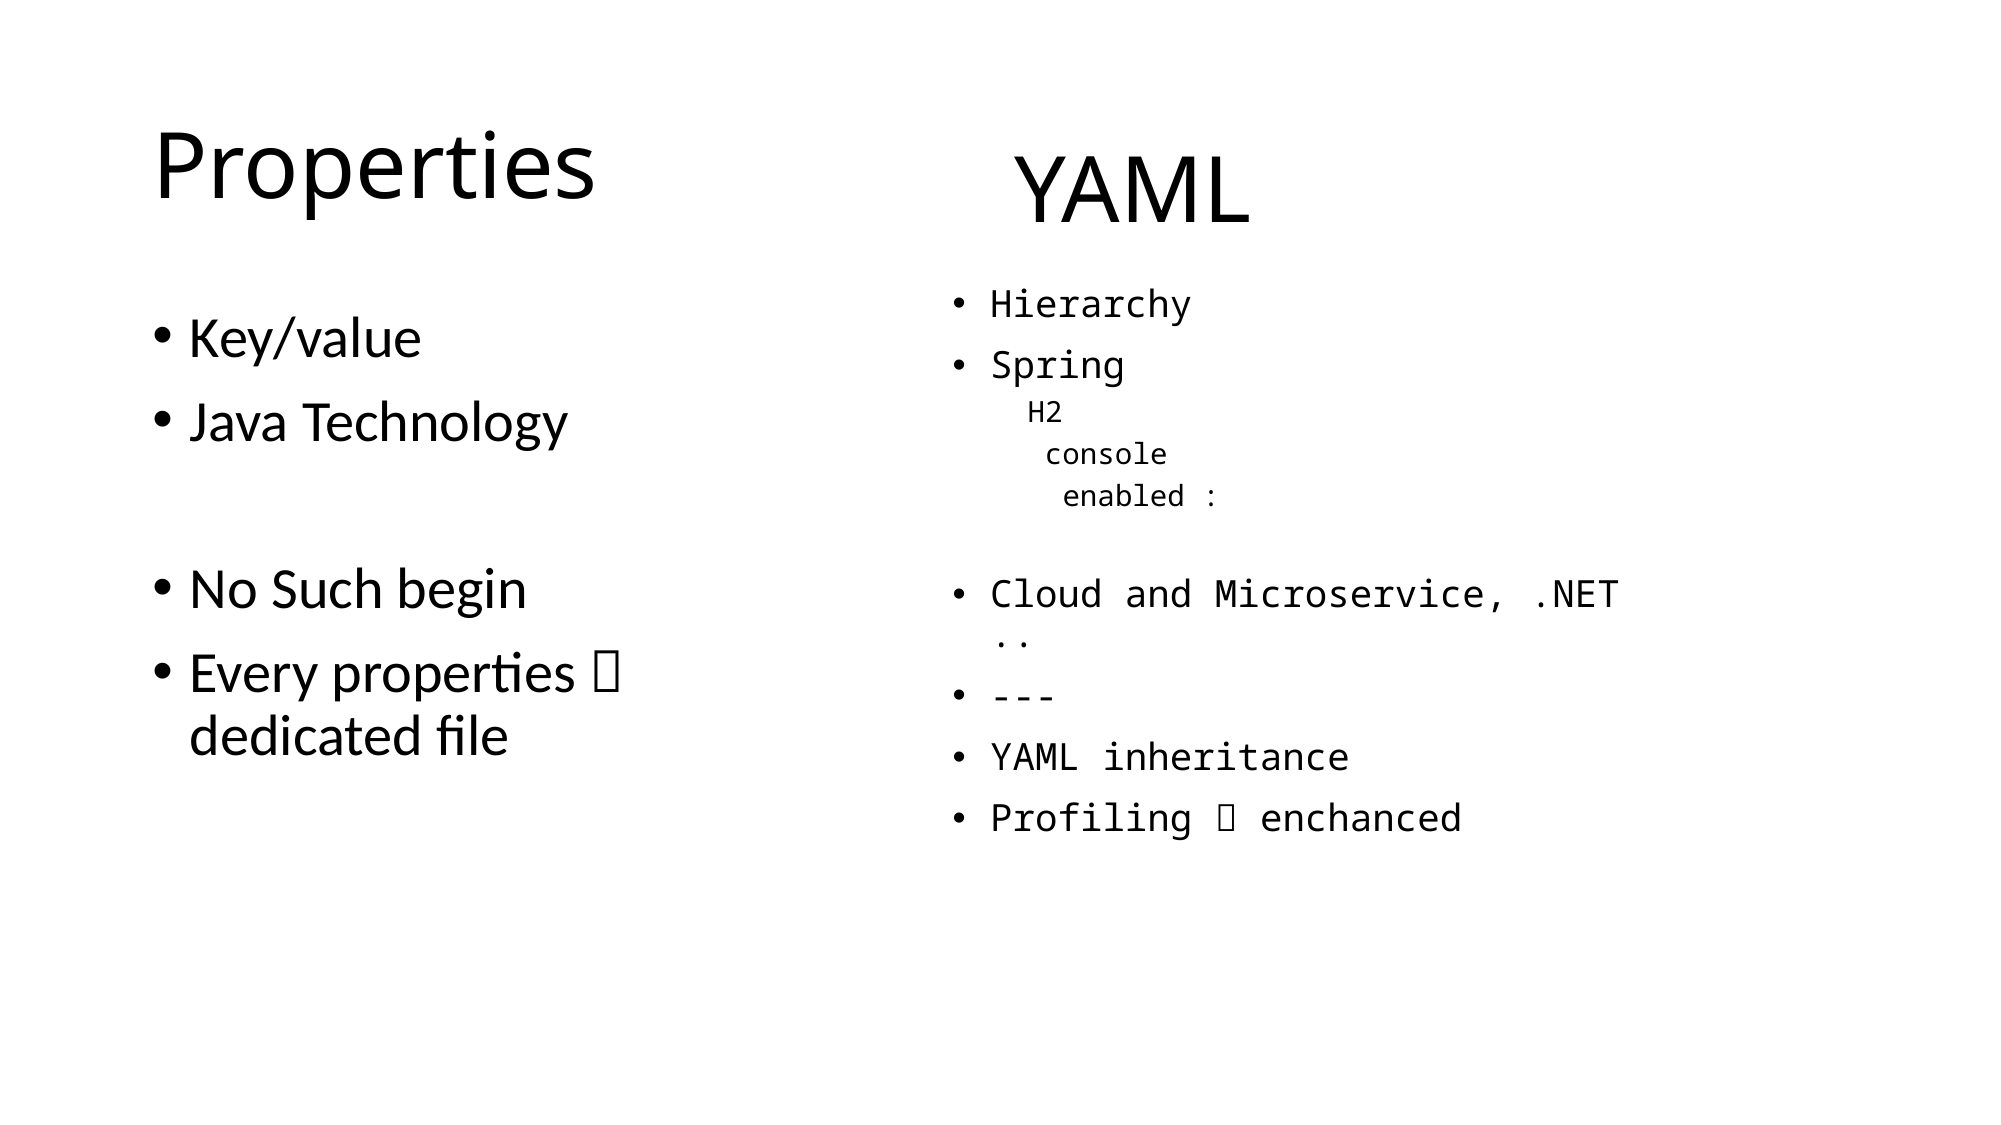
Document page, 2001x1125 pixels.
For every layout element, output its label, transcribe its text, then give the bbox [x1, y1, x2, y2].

title Properties [137, 59, 768, 278]
list Key/value Java Technology No Such begin Every properties  dedicated file [137, 299, 841, 1014]
text_box YAML [999, 84, 1630, 277]
text_box Hierarchy Spring H2 console enabled : Cloud and Microservice, .NET .. --- YAML inheritance Profiling  enchanced [937, 277, 1641, 992]
